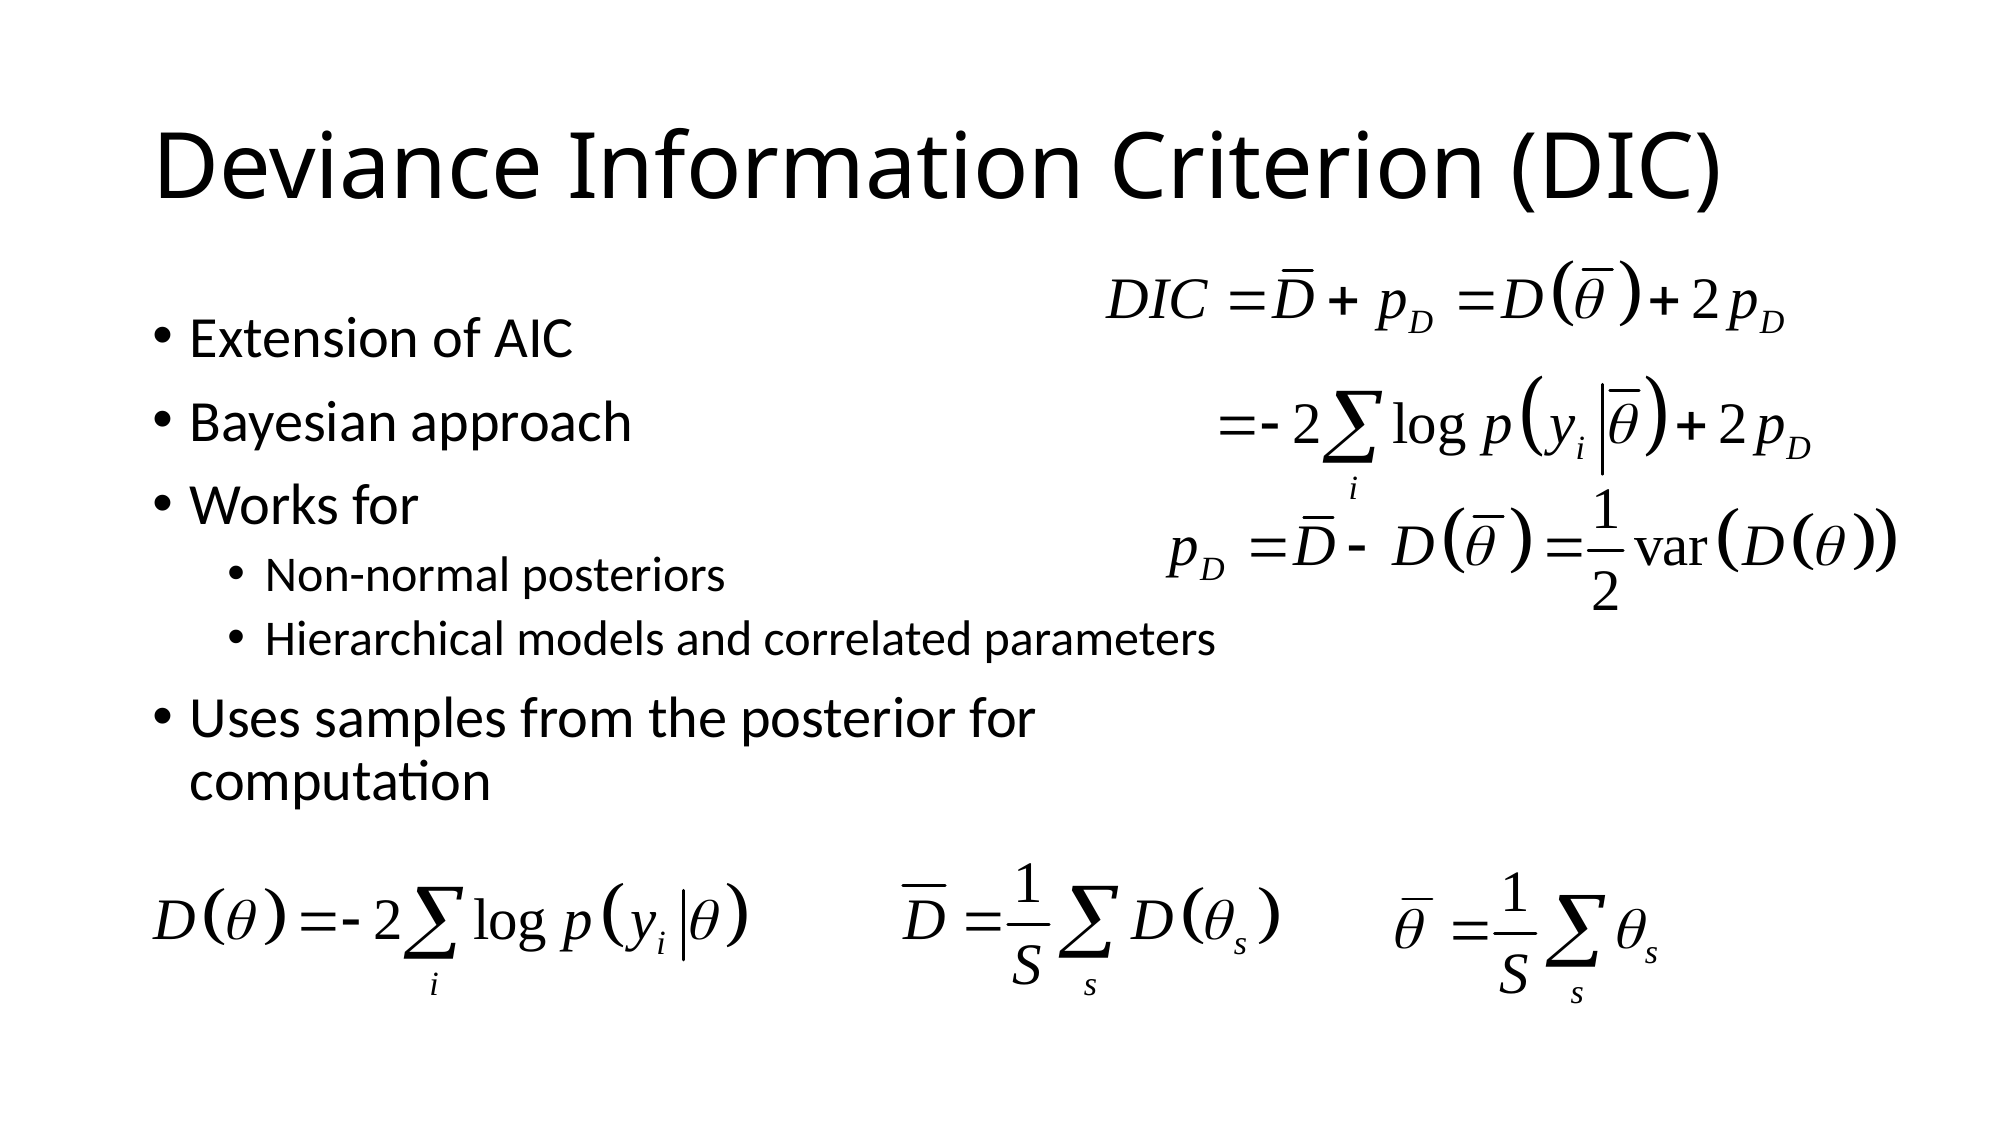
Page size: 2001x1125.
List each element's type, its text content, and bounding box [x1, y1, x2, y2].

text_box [137, 866, 763, 1014]
title Deviance Information Criterion (DIC) [137, 59, 1863, 278]
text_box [1091, 245, 1806, 363]
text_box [1148, 462, 1907, 632]
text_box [1200, 363, 1834, 518]
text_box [1381, 845, 1684, 1022]
list Extension of AIC Bayesian approach Works for Non-normal posteriors Hierarchical models and correlated parameters Uses samples from the posterior for computation [137, 299, 1239, 1014]
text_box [888, 836, 1294, 1013]
